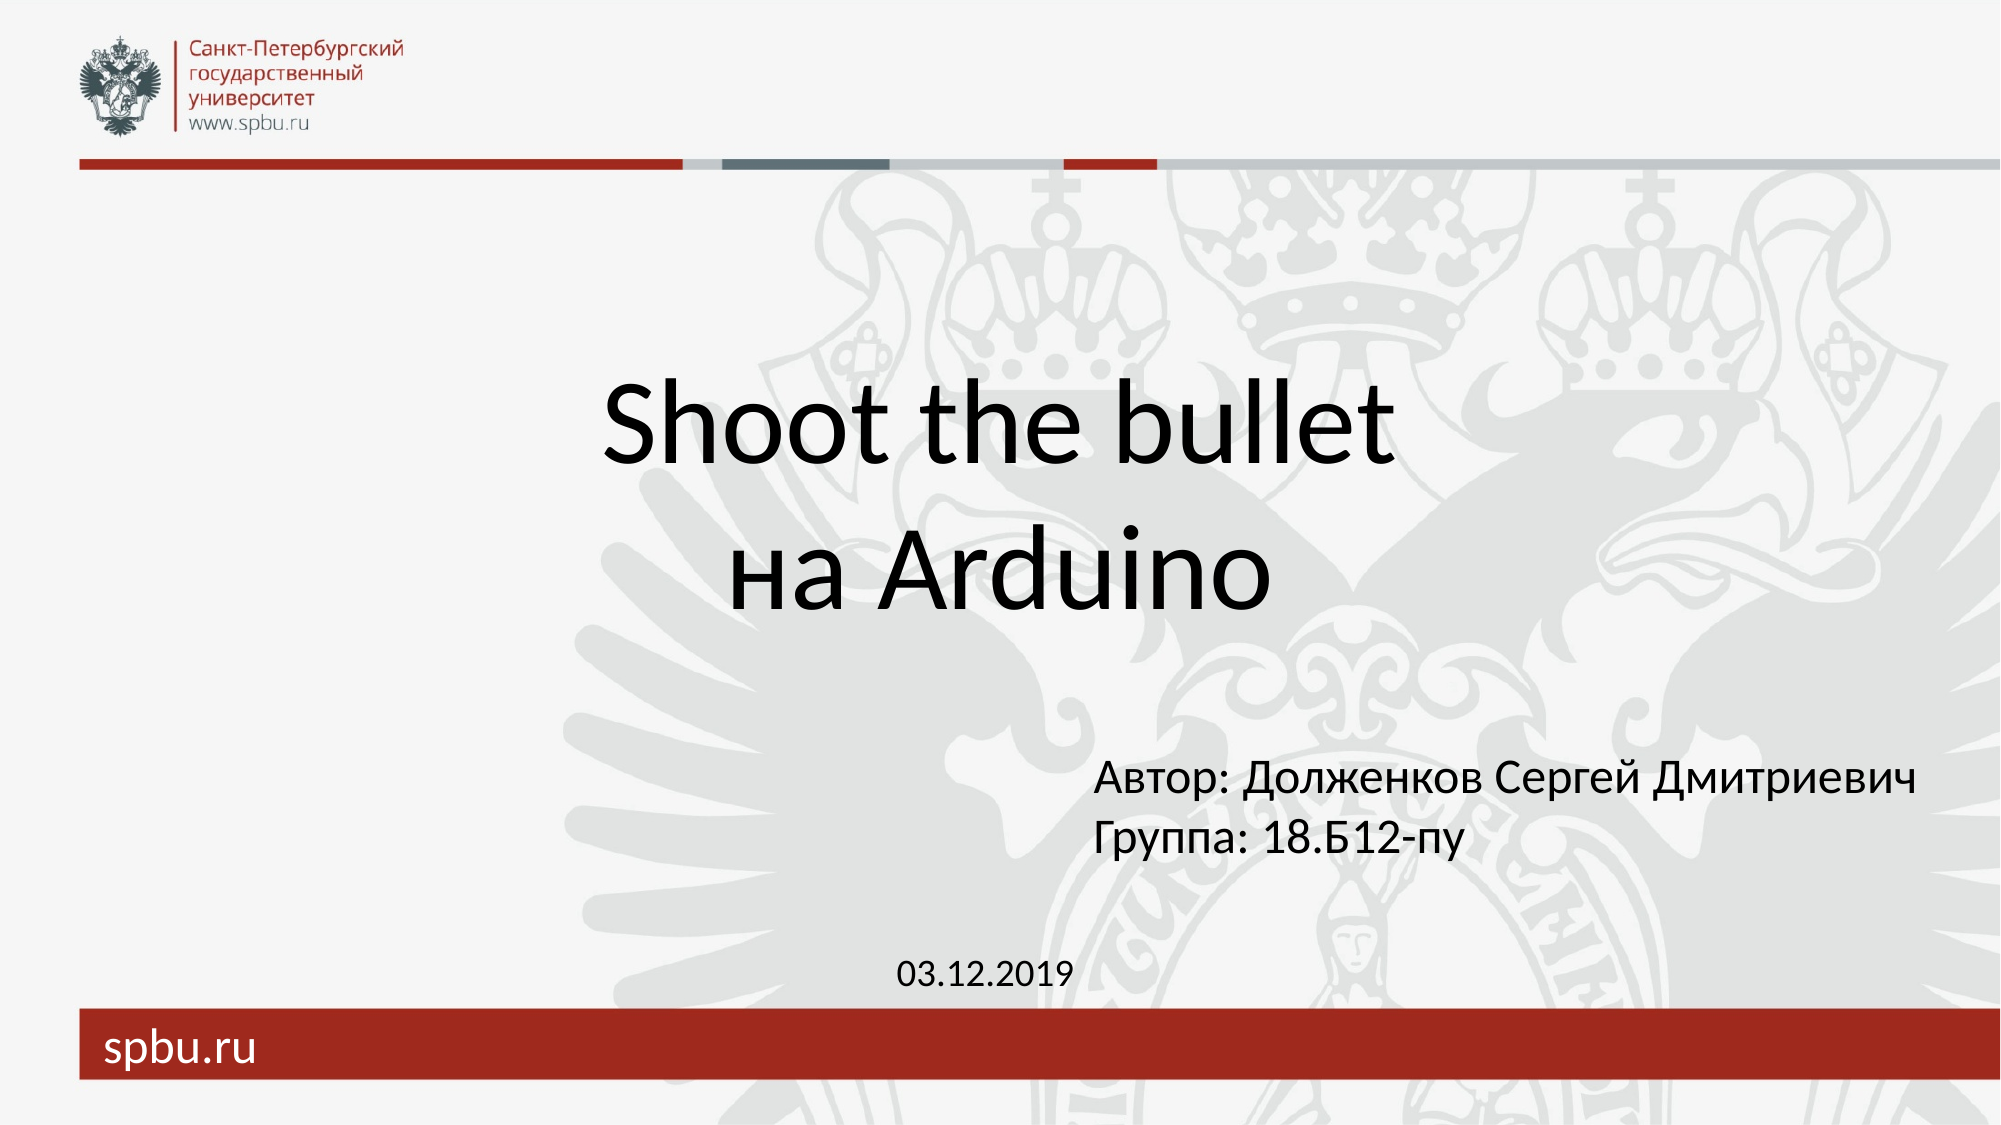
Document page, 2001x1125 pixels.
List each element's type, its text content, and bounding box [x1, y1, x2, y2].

text_box 03.12.2019 [881, 940, 1118, 1002]
picture [0, 0, 2001, 1125]
text_box Автор: Долженков Сергей Дмитриевич Группа: 18.Б12-пу [1078, 735, 1961, 871]
title Shoot the bullet на Arduino [149, 278, 1851, 697]
